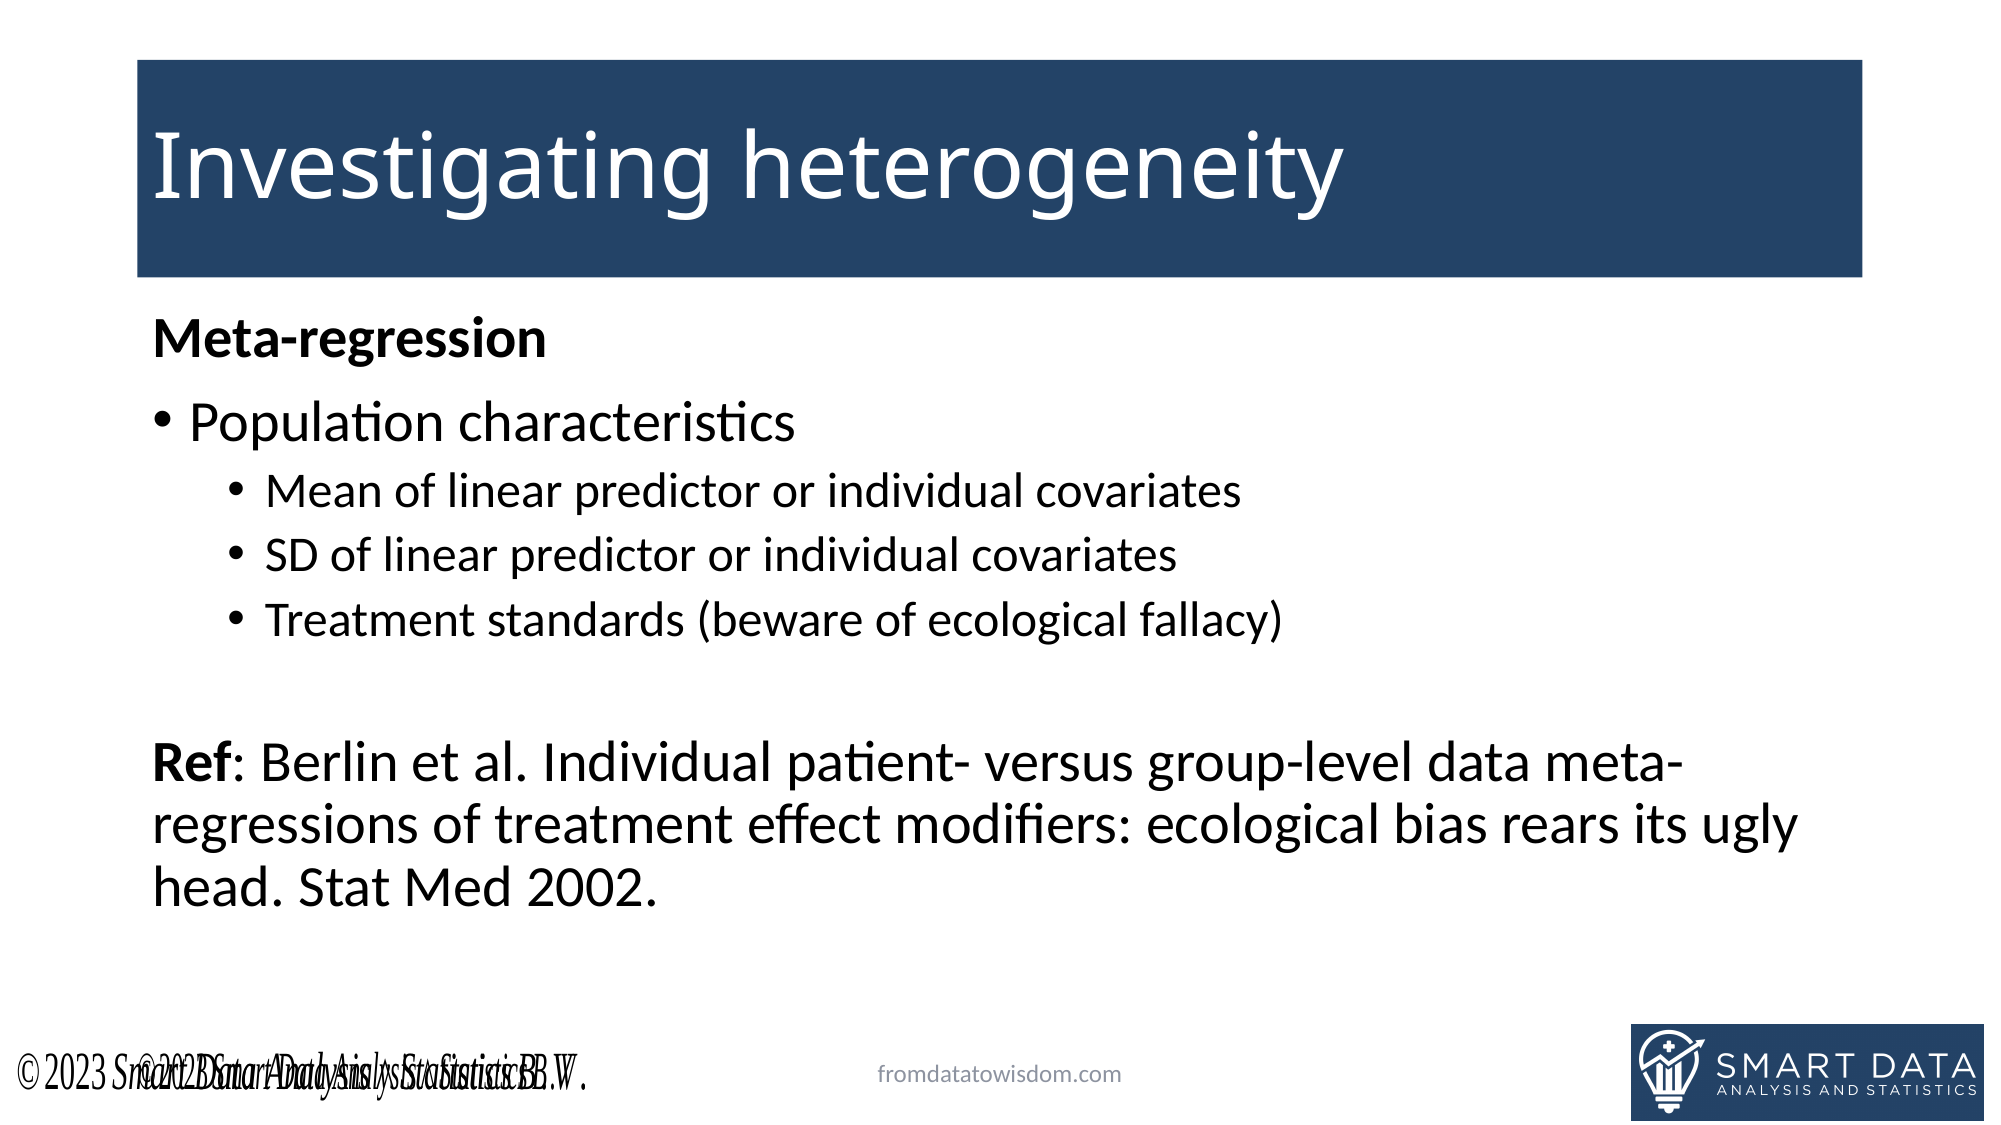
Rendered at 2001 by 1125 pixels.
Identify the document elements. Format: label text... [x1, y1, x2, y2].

title Investigating heterogeneity [137, 59, 1863, 278]
picture [1631, 1024, 1984, 1121]
list Meta-regression Population characteristics Mean of linear predictor or individual covariates SD of linear predictor or individual covariates Treatment standards (beware of ecological fallacy) Ref: Berlin et al. Individual patient- versus group-level data meta-regressions of treatment effect modifiers: ecological bias rears its ugly head. Stat Med 2002. [137, 299, 1863, 1014]
footer fromdatatowisdom.com [662, 1042, 1338, 1103]
